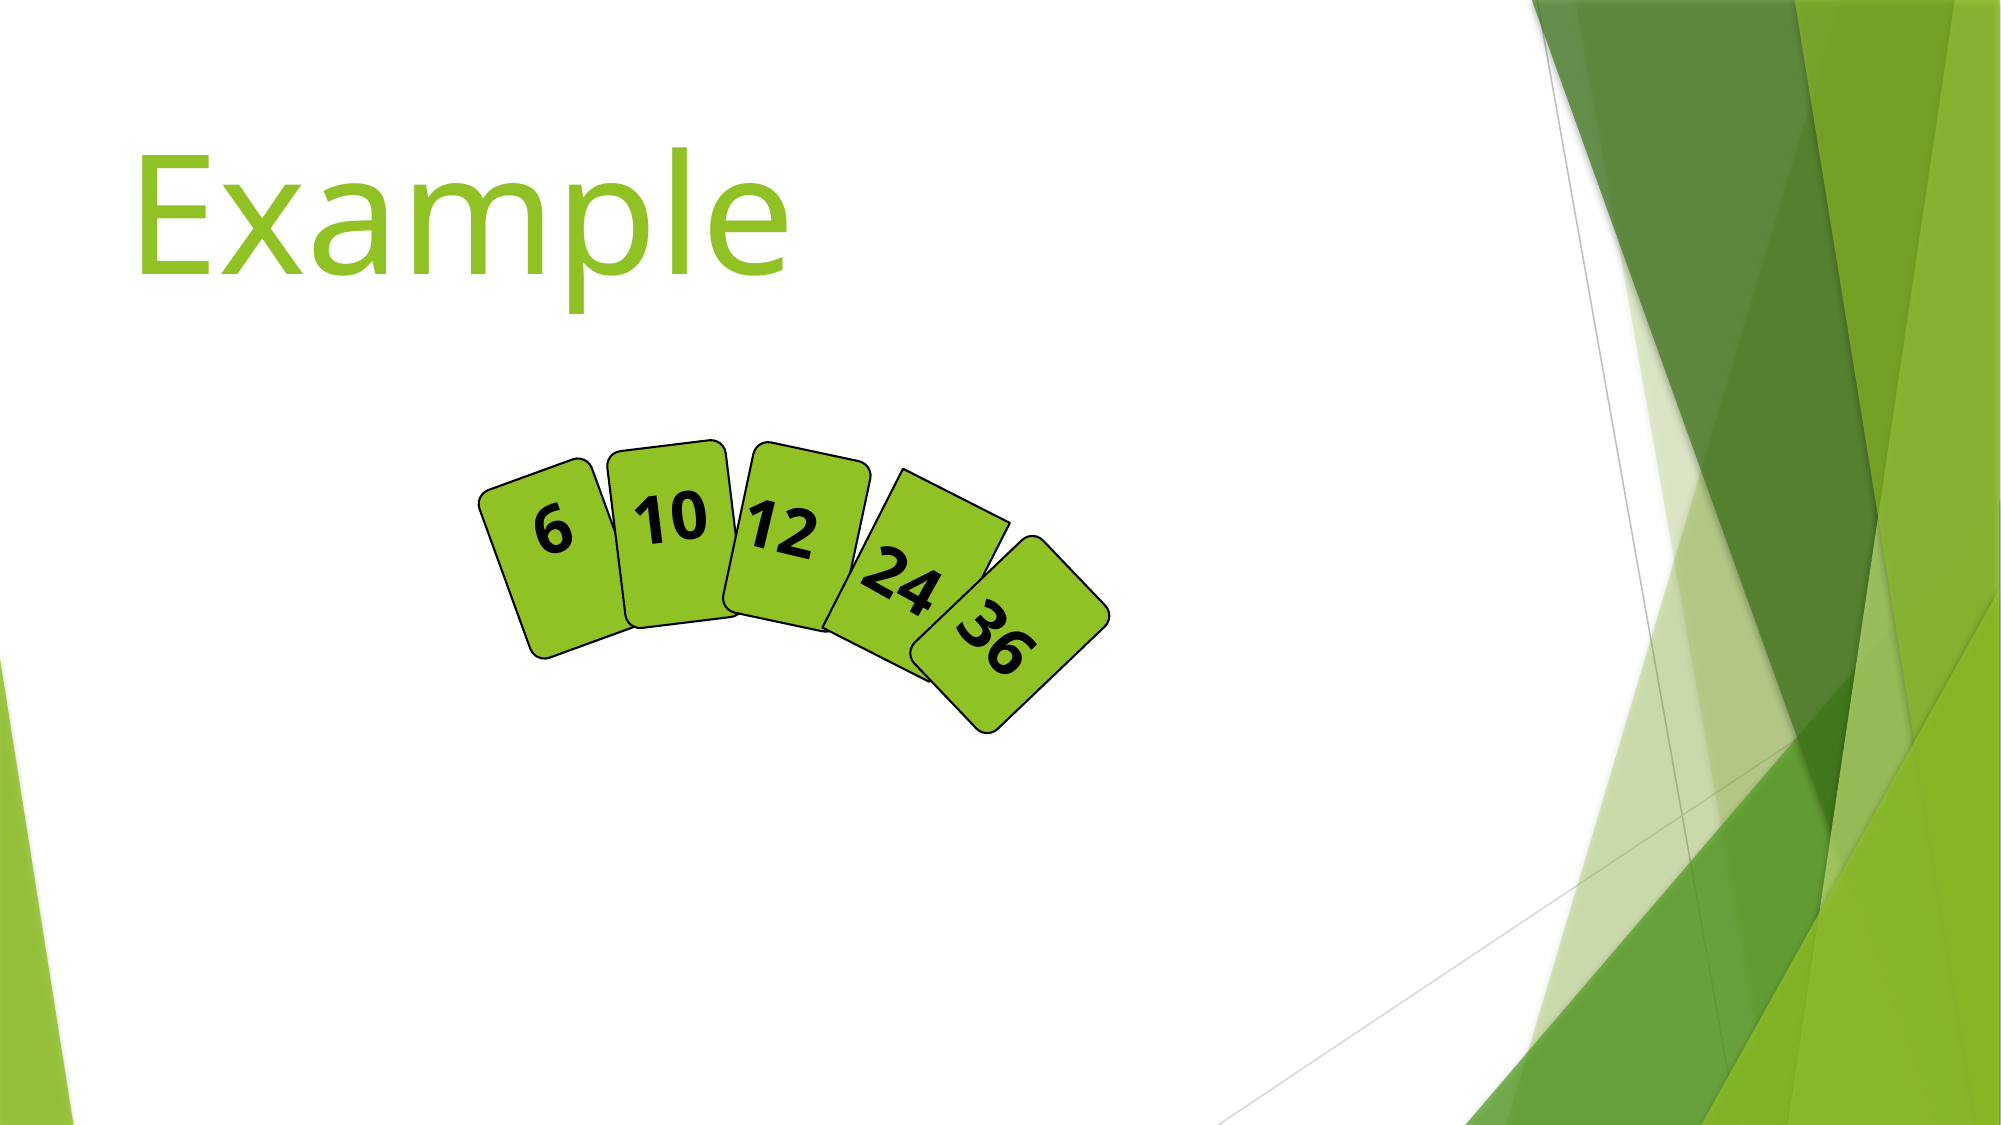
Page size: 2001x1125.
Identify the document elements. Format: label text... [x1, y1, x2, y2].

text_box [500, 444, 858, 649]
text_box 24 [861, 510, 986, 652]
list 36 [526, 565, 1085, 1109]
title Example [111, 99, 1522, 317]
text_box [981, 535, 1110, 651]
text_box [882, 468, 1010, 570]
text_box [861, 609, 917, 664]
